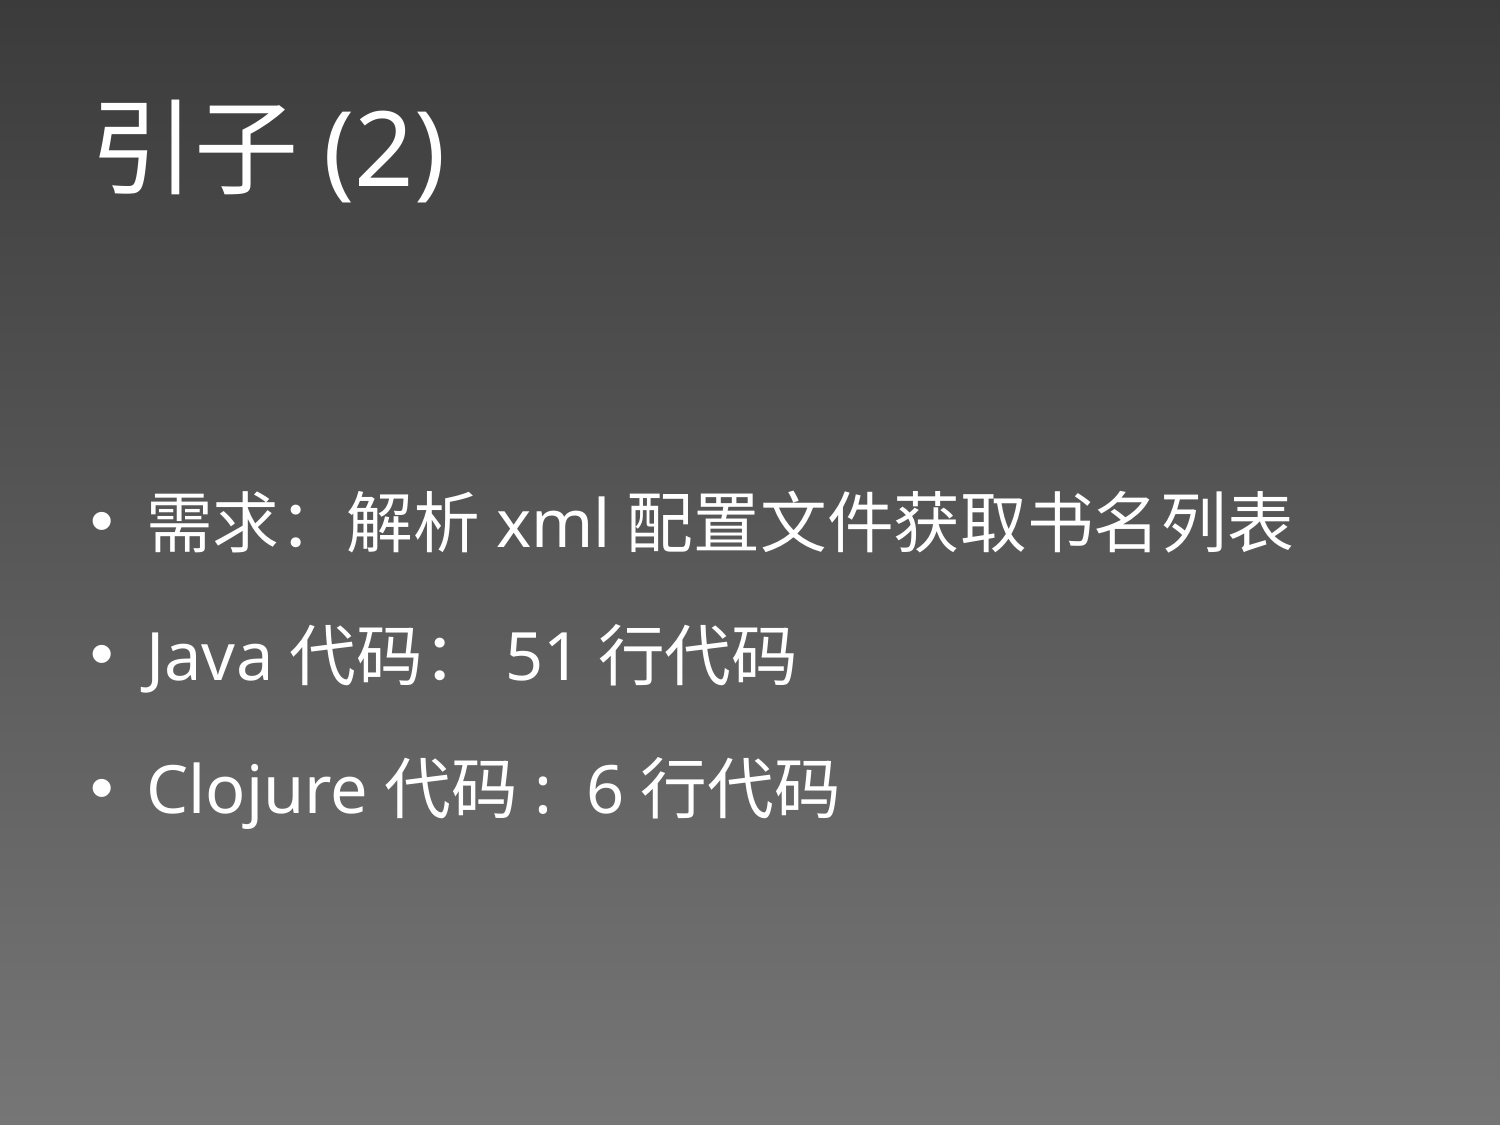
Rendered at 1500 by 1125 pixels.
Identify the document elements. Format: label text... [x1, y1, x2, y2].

list 需求：解析xml配置文件获取书名列表 Java代码：51行代码 Clojure代码: 6行代码 [75, 262, 1425, 1005]
title 引子(2) [75, 75, 1425, 262]
